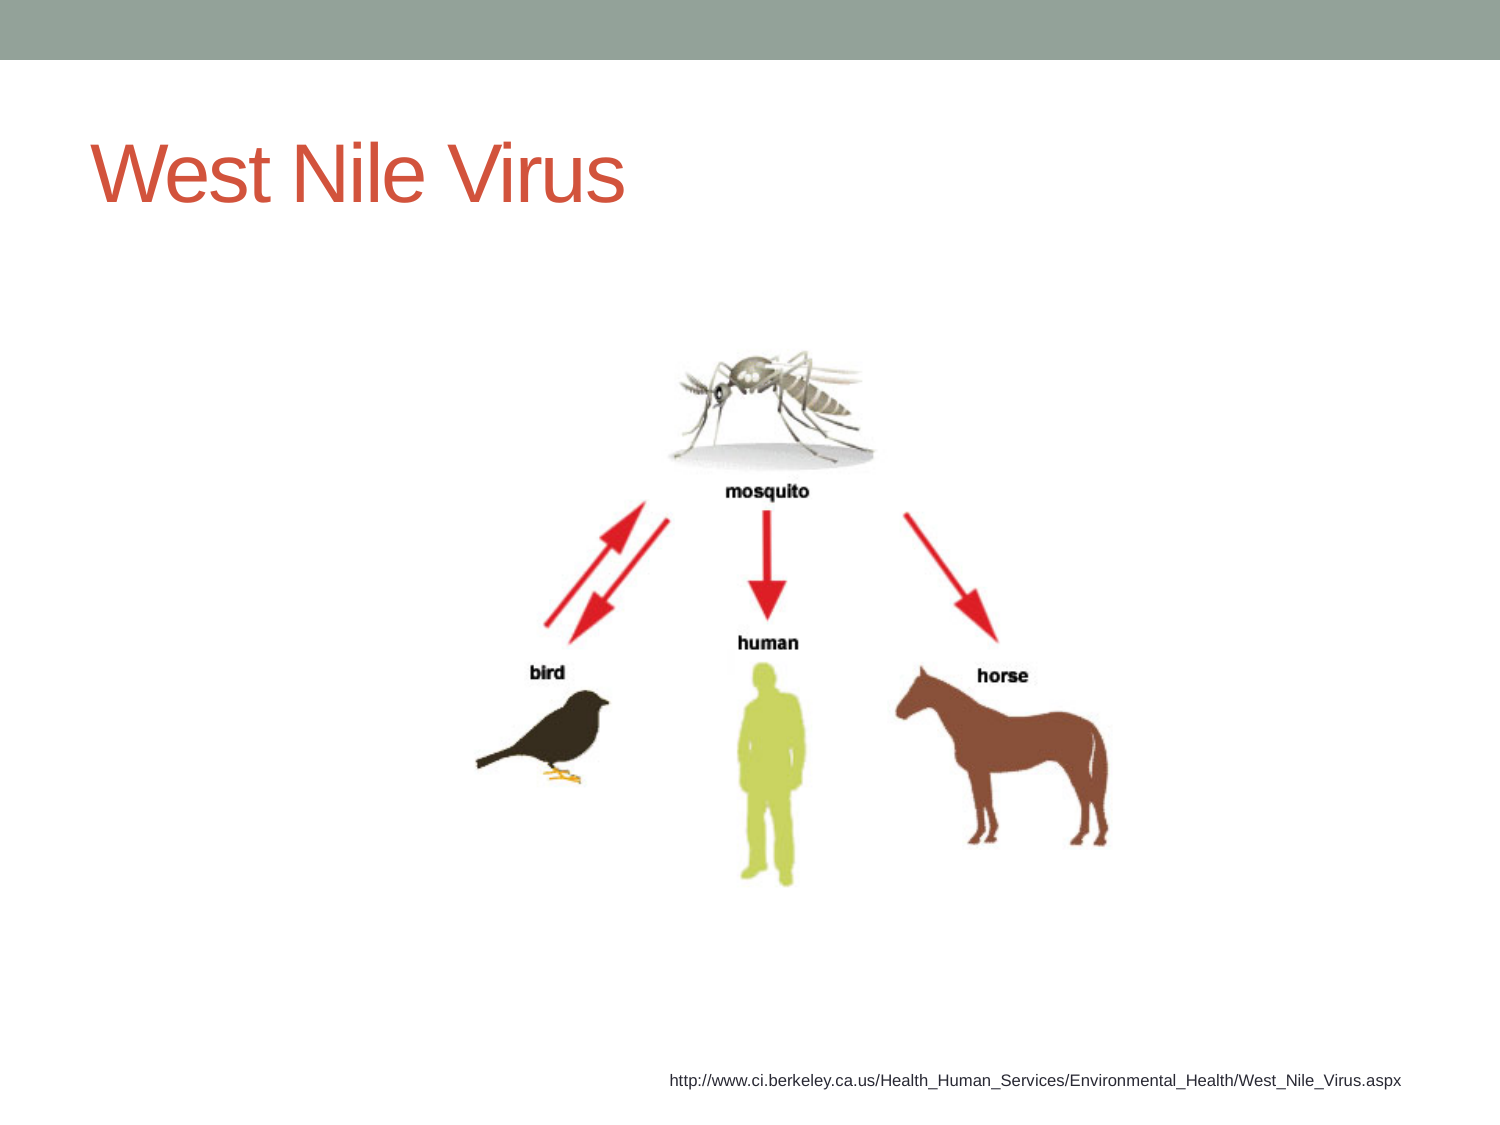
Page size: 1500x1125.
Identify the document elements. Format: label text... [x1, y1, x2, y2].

title West Nile Virus [75, 87, 1425, 250]
text_box http://www.ci.berkeley.ca.us/Health_Human_Services/Environmental_Health/West_Nile_Virus.aspx [654, 1062, 1418, 1098]
picture [462, 337, 1116, 901]
